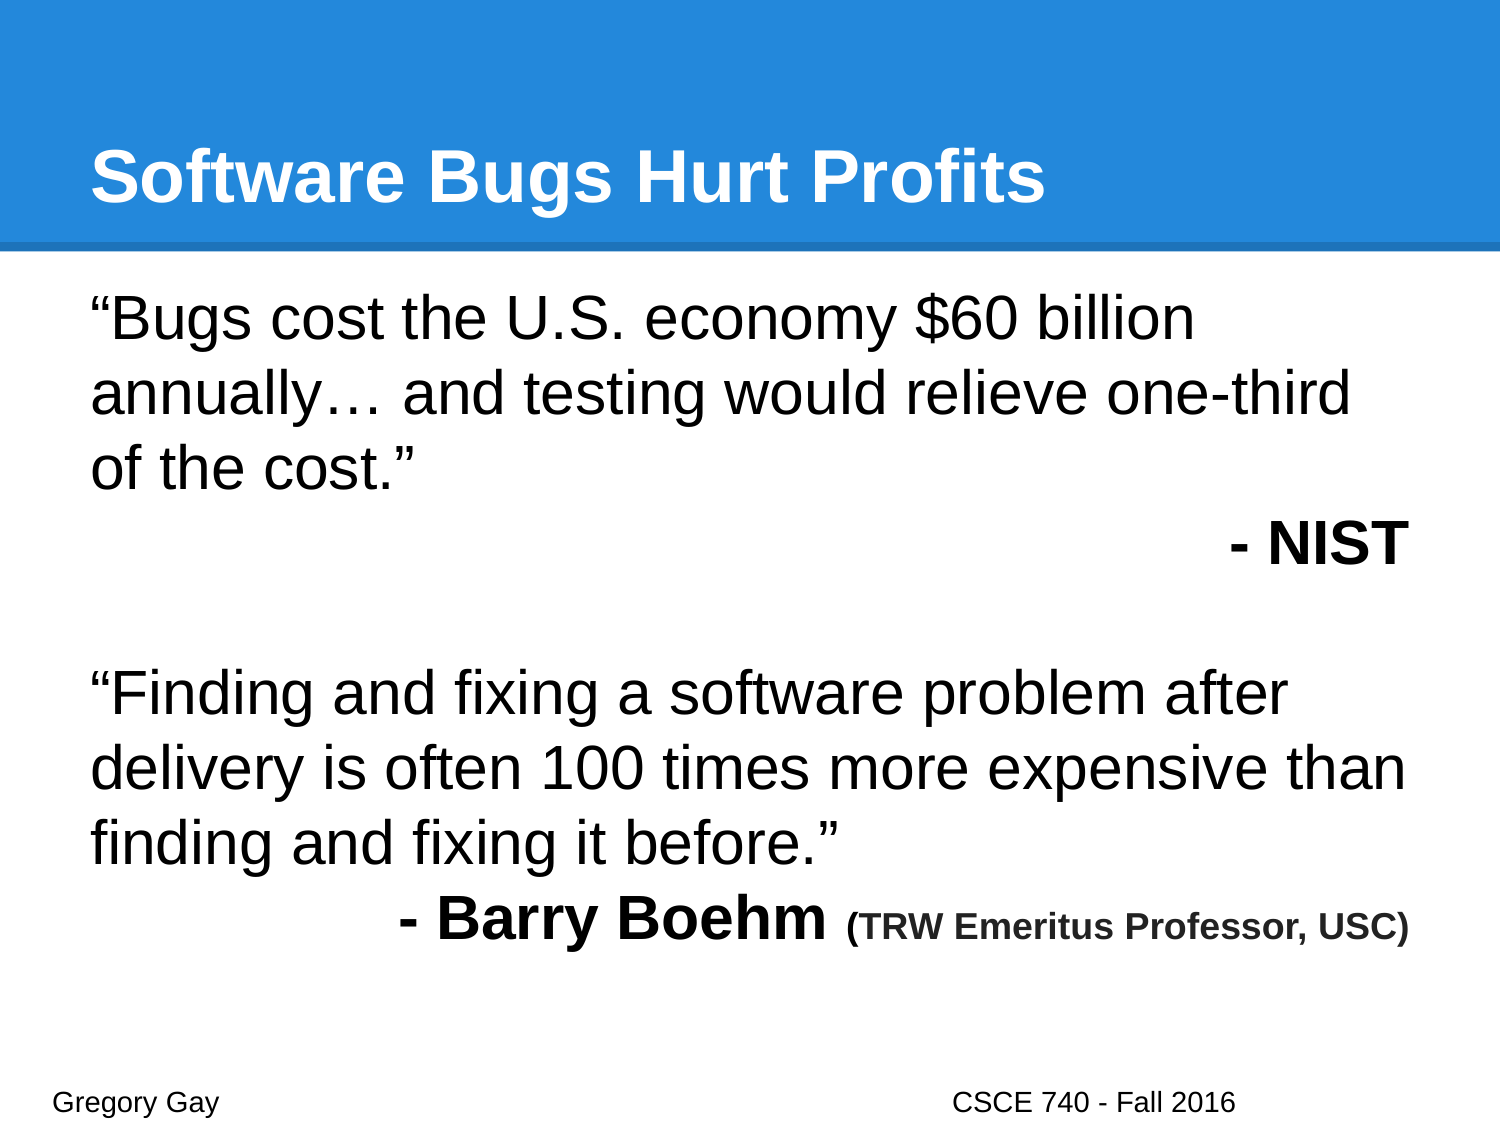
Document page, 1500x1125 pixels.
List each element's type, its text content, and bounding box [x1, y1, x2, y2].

title Software Bugs Hurt Profits [75, 45, 1425, 233]
list “Bugs cost the U.S. economy $60 billion annually… and testing would relieve one-third of the cost.” - NIST “Finding and ﬁxing a software problem after delivery is often 100 times more expensive than ﬁnding and ﬁxing it before.” - Barry Boehm (TRW Emeritus Professor, USC) [75, 262, 1425, 1068]
text_box Gregory Gay CSCE 740 - Fall 2016 9 [37, 1068, 1463, 1114]
